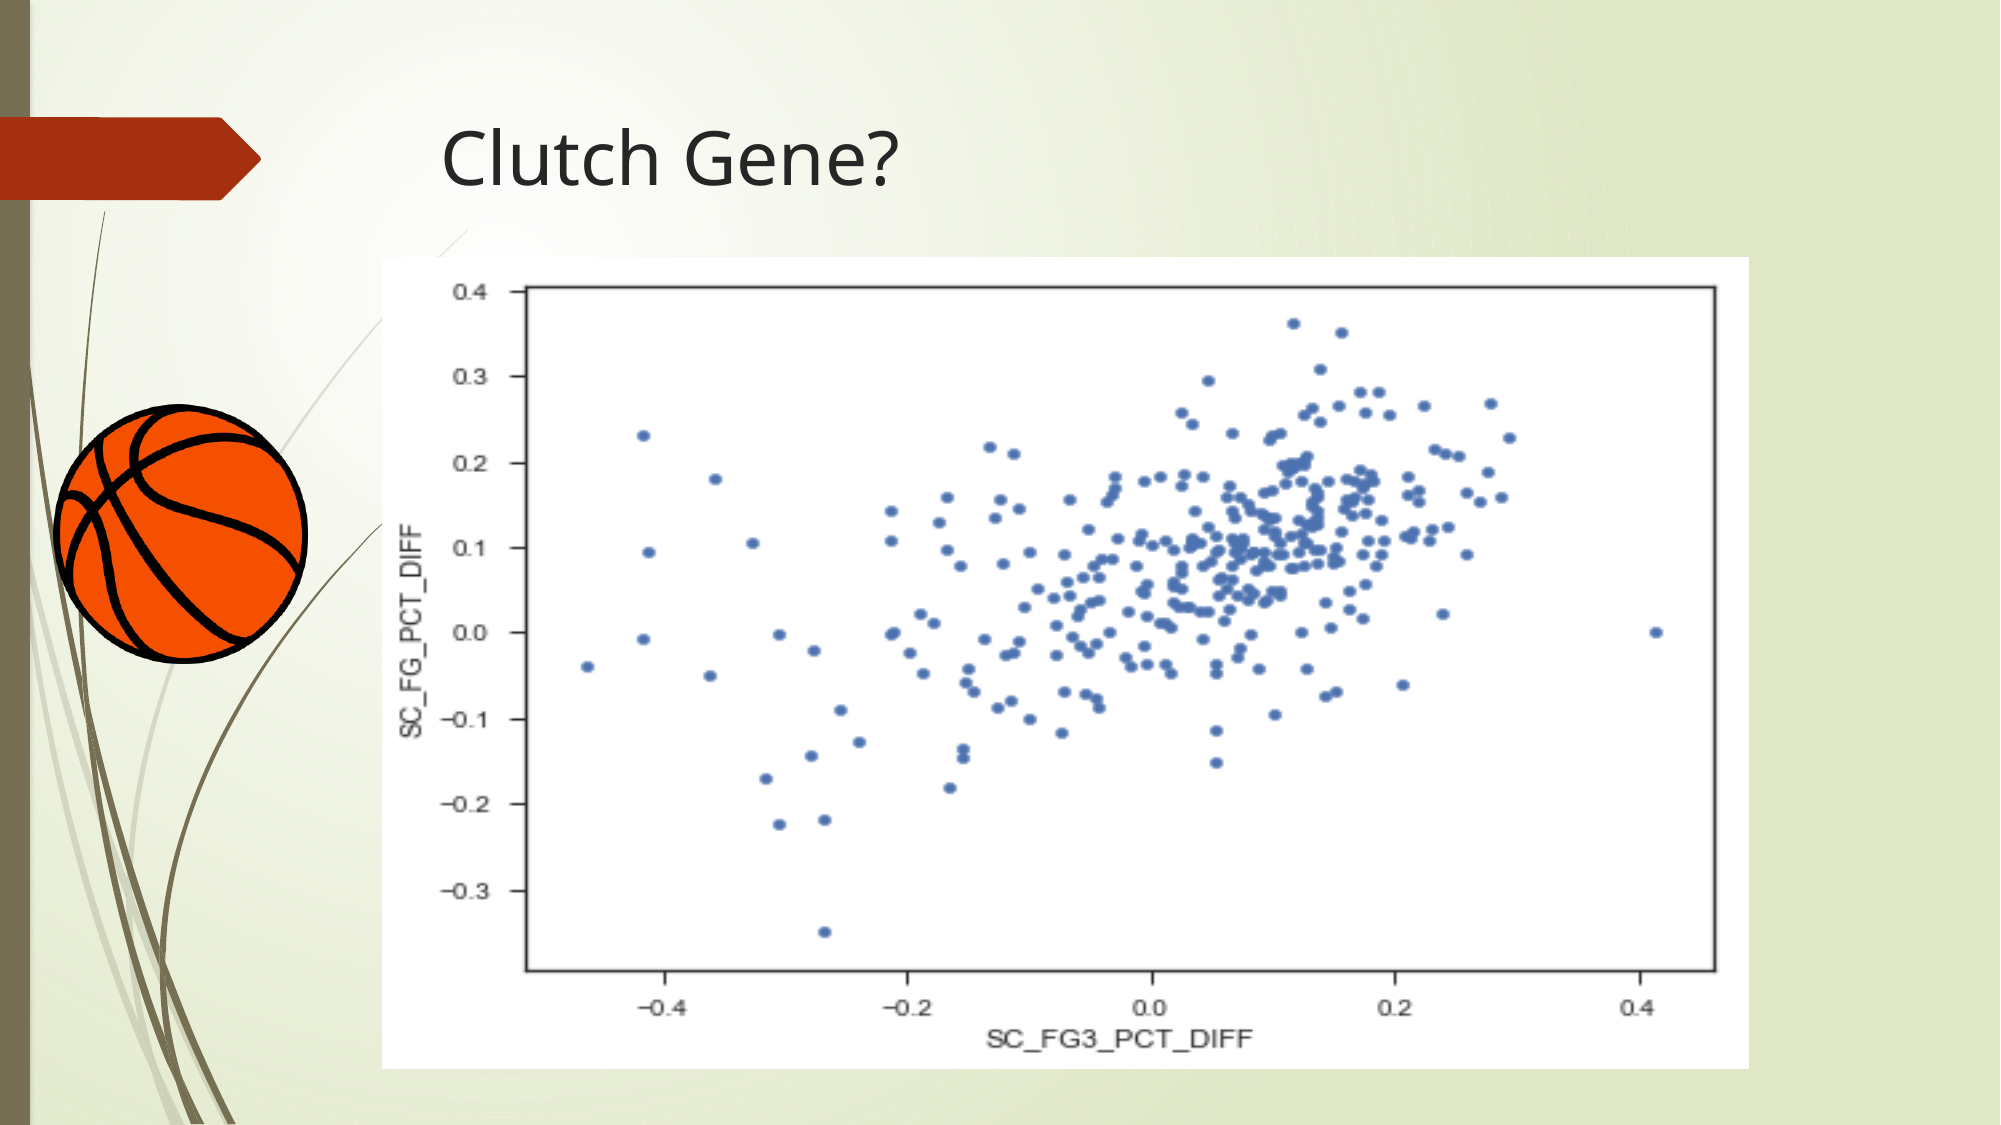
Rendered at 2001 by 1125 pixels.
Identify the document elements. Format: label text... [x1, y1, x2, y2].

title Clutch Gene? [425, 102, 1888, 313]
picture [53, 404, 308, 664]
picture [382, 257, 1749, 1069]
